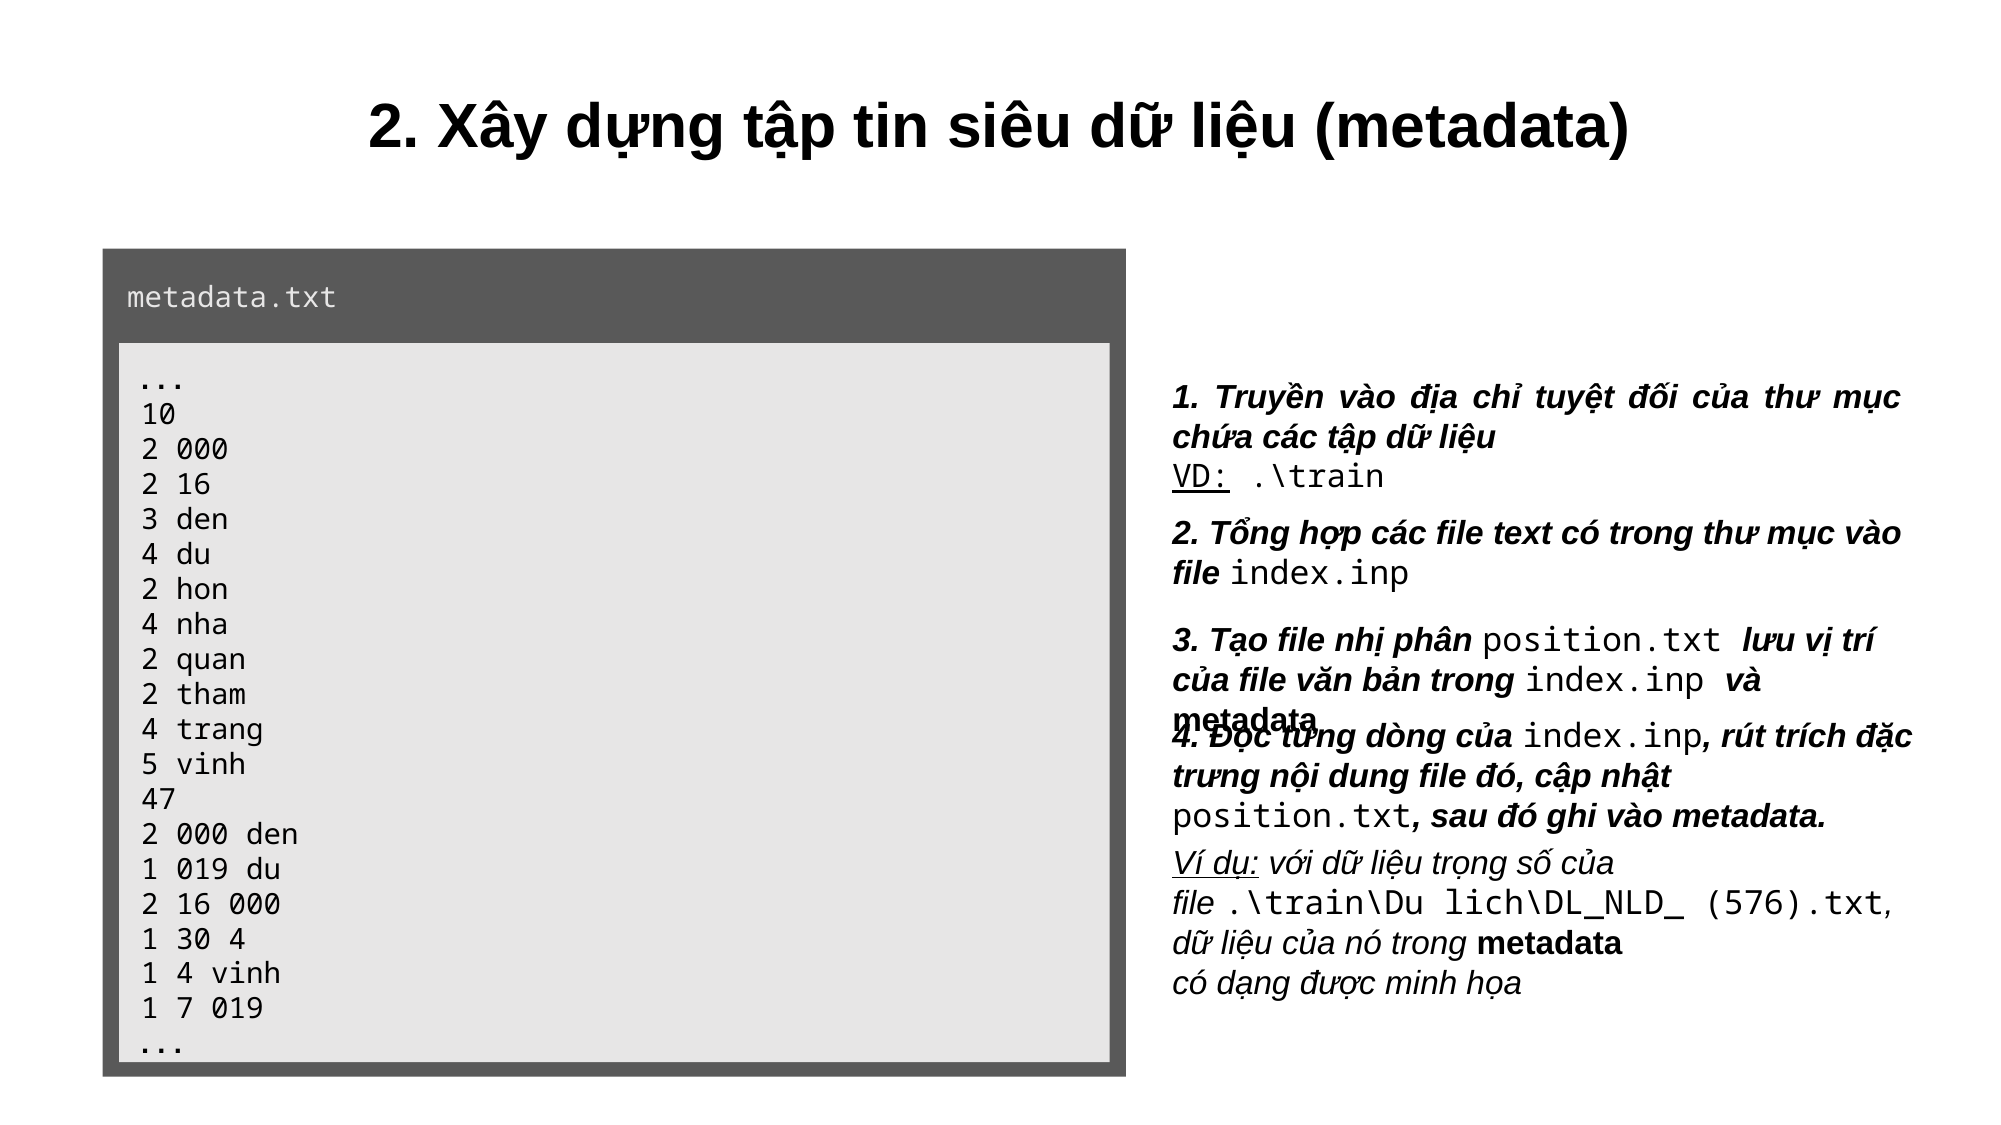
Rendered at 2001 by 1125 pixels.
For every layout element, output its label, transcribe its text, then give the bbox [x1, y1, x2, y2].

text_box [102, 248, 1126, 1077]
text_box 1. Truyền vào địa chỉ tuyệt đối của thư mục chứa các tập dữ liệu VD: .\train [1157, 368, 1932, 502]
text_box 2. Tổng hợp các file text có trong thư mục vào file index.inp [1157, 503, 1932, 599]
text_box Ví dụ: với dữ liệu trọng số của file .\train\Du lich\DL_NLD_ (576).txt, dữ liệu của nó trong metadata có dạng được minh họa [1157, 842, 1932, 1009]
text_box 3. Tạo file nhị phân position.txt lưu vị trí của file văn bản trong index.inp và metadata [1157, 611, 1932, 707]
text_box 4. Đọc từng dòng của index.inp, rút trích đặc trưng nội dung file đó, cập nhật position.txt, sau đó ghi vào metadata. [1157, 707, 1932, 842]
text_box 2. Xây dựng tập tin siêu dữ liệu (metadata) [353, 77, 1647, 168]
